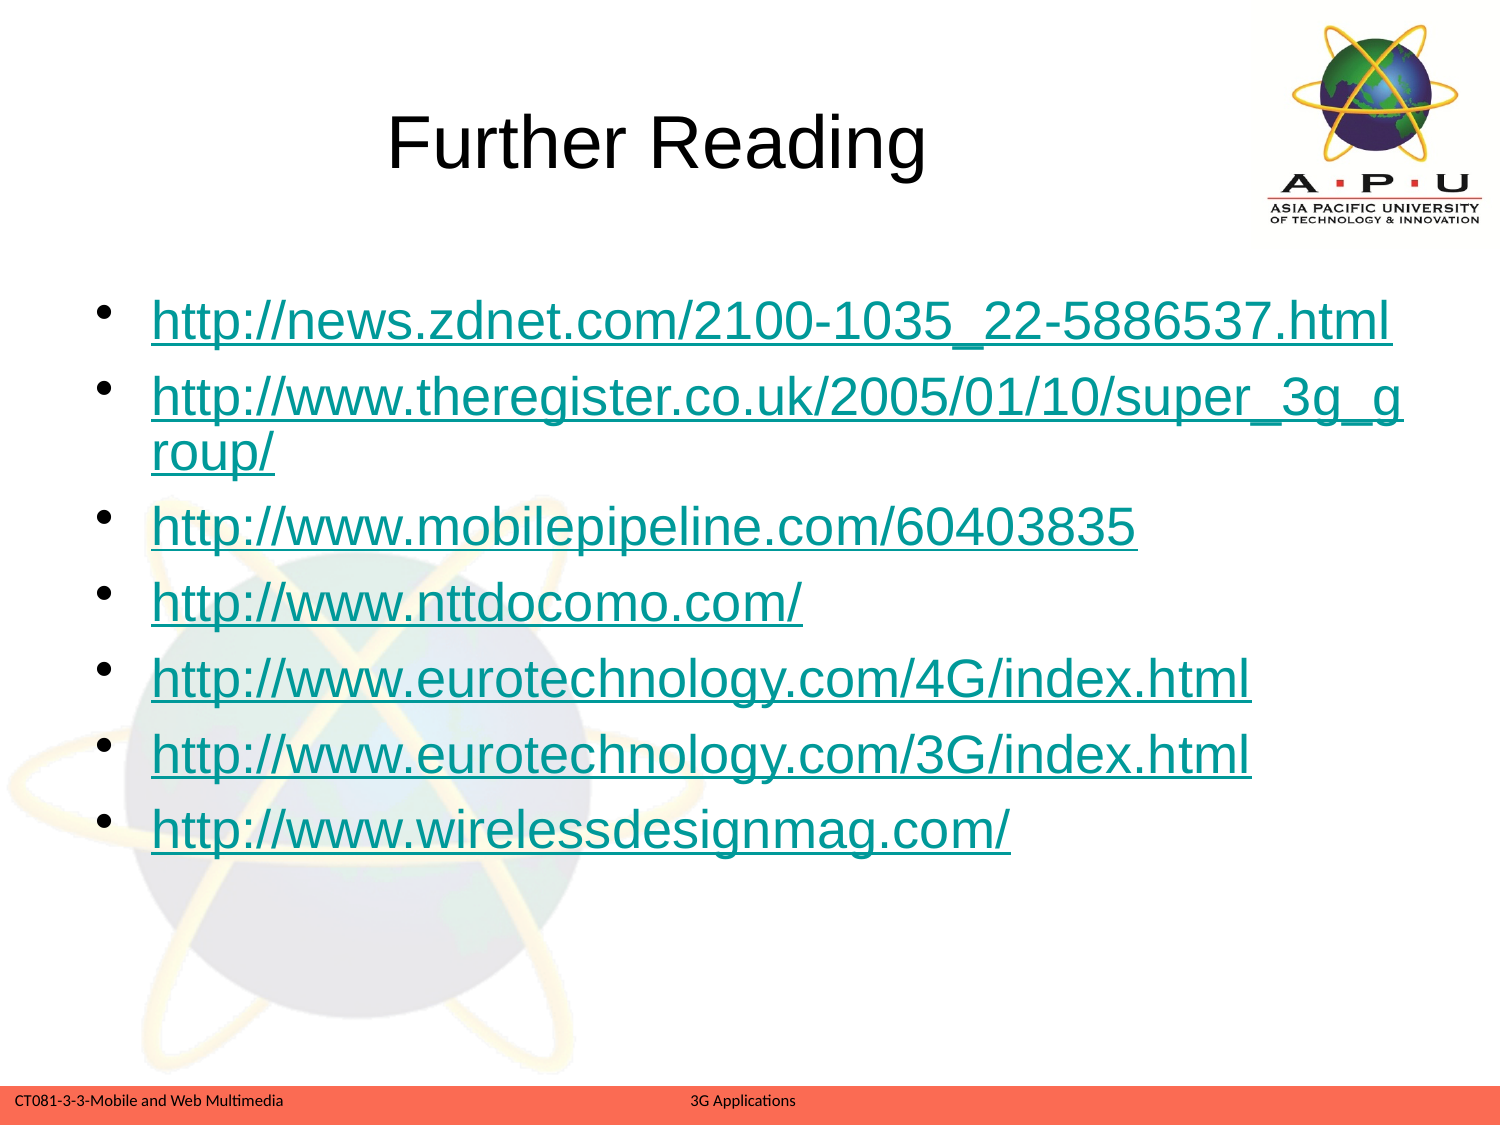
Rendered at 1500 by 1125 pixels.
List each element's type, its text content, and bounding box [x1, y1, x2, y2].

list http://news.zdnet.com/2100-1035_22-5886537.html http://www.theregister.co.uk/2005/01/10/super_3g_group/ http://www.mobilepipeline.com/60403835 http://www.nttdocomo.com/ http://www.eurotechnology.com/4G/index.html http://www.eurotechnology.com/3G/index.html http://www.wirelessdesignmag.com/ [79, 278, 1430, 1021]
picture [1251, 0, 1500, 249]
title Further Reading [79, 45, 1235, 233]
